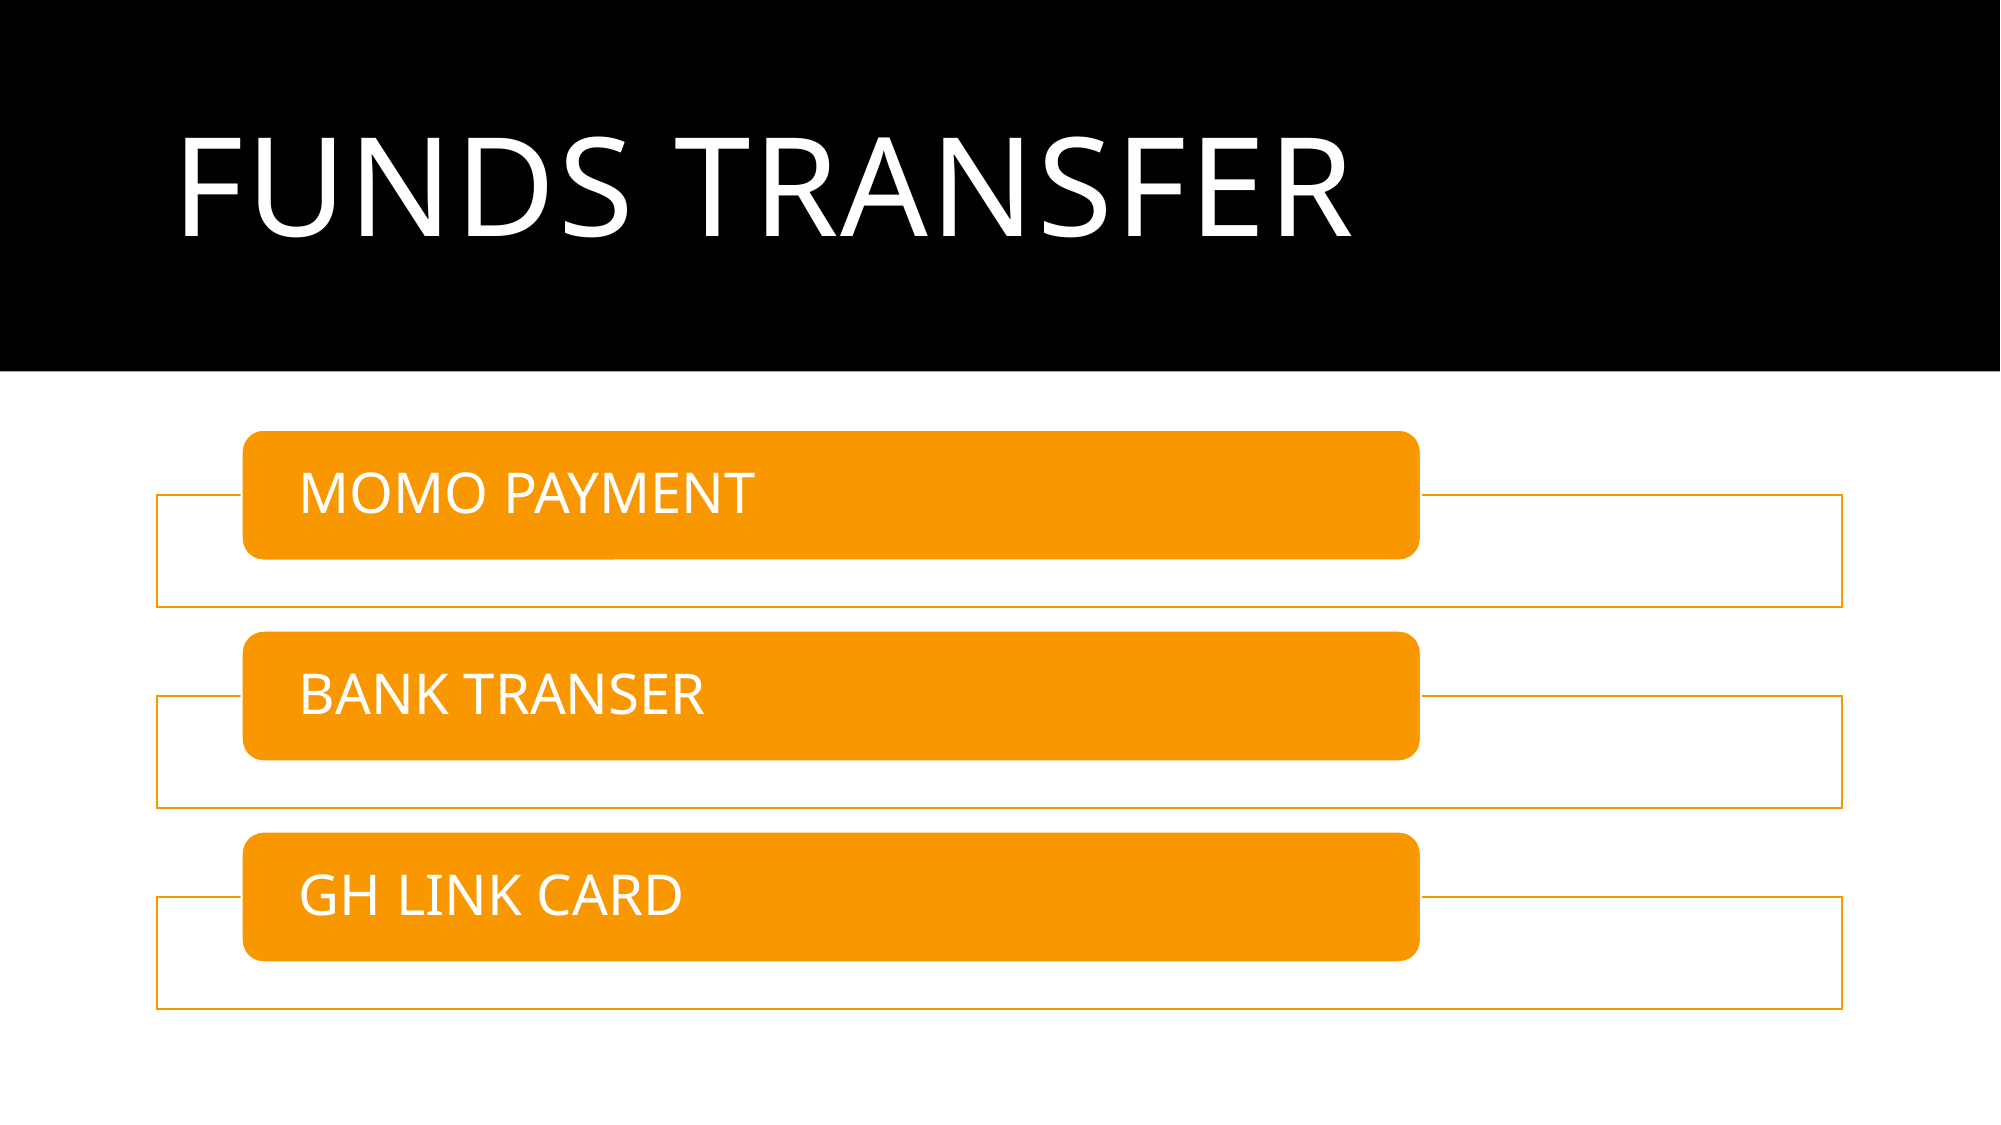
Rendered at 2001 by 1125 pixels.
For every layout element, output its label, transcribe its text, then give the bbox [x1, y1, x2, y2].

title FUNDS TRANSFER [157, 52, 1842, 332]
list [157, 424, 1842, 1014]
